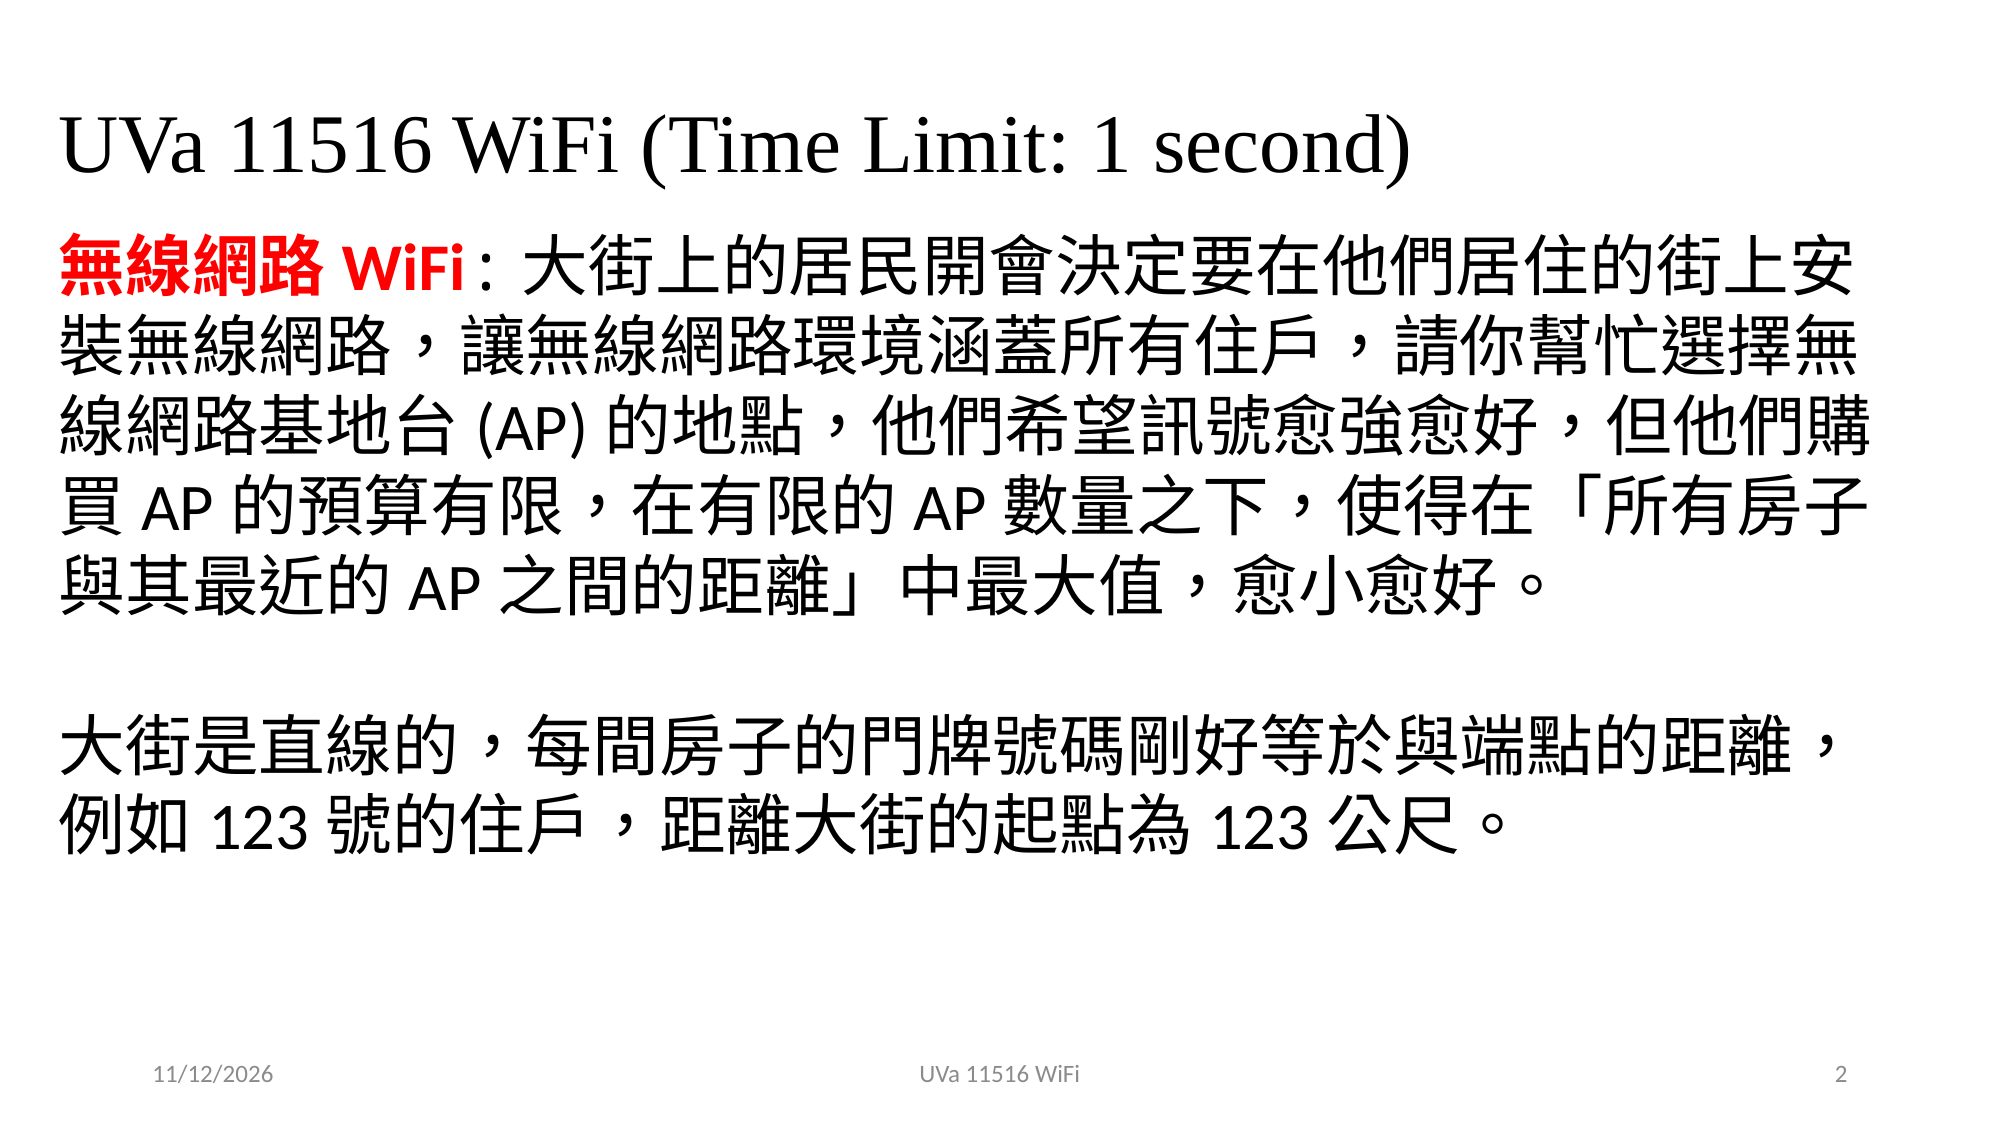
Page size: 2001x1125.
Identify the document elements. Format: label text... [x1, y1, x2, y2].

title UVa 11516 WiFi (Time Limit: 1 second) [43, 37, 2000, 255]
footer UVa 11516 WiFi [662, 1042, 1338, 1103]
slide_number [137, 1042, 588, 1103]
slide_number 2 [1412, 1042, 1863, 1103]
text_box 無線網路WiFi:大街上的居民開會決定要在他們居住的街上安裝無線網路，讓無線網路環境涵蓋所有住戶，請你幫忙選擇無線網路基地台(AP)的地點，他們希望訊號愈強愈好，但他們購買AP的預算有限，在有限的AP數量之下，使得在「所有房子與其最近的AP之間的距離」中最大值，愈小愈好。 大街是直線的，每間房子的門牌號碼剛好等於與端點的距離，例如123號的住戶，距離大街的起點為123公尺。 [43, 216, 1917, 951]
